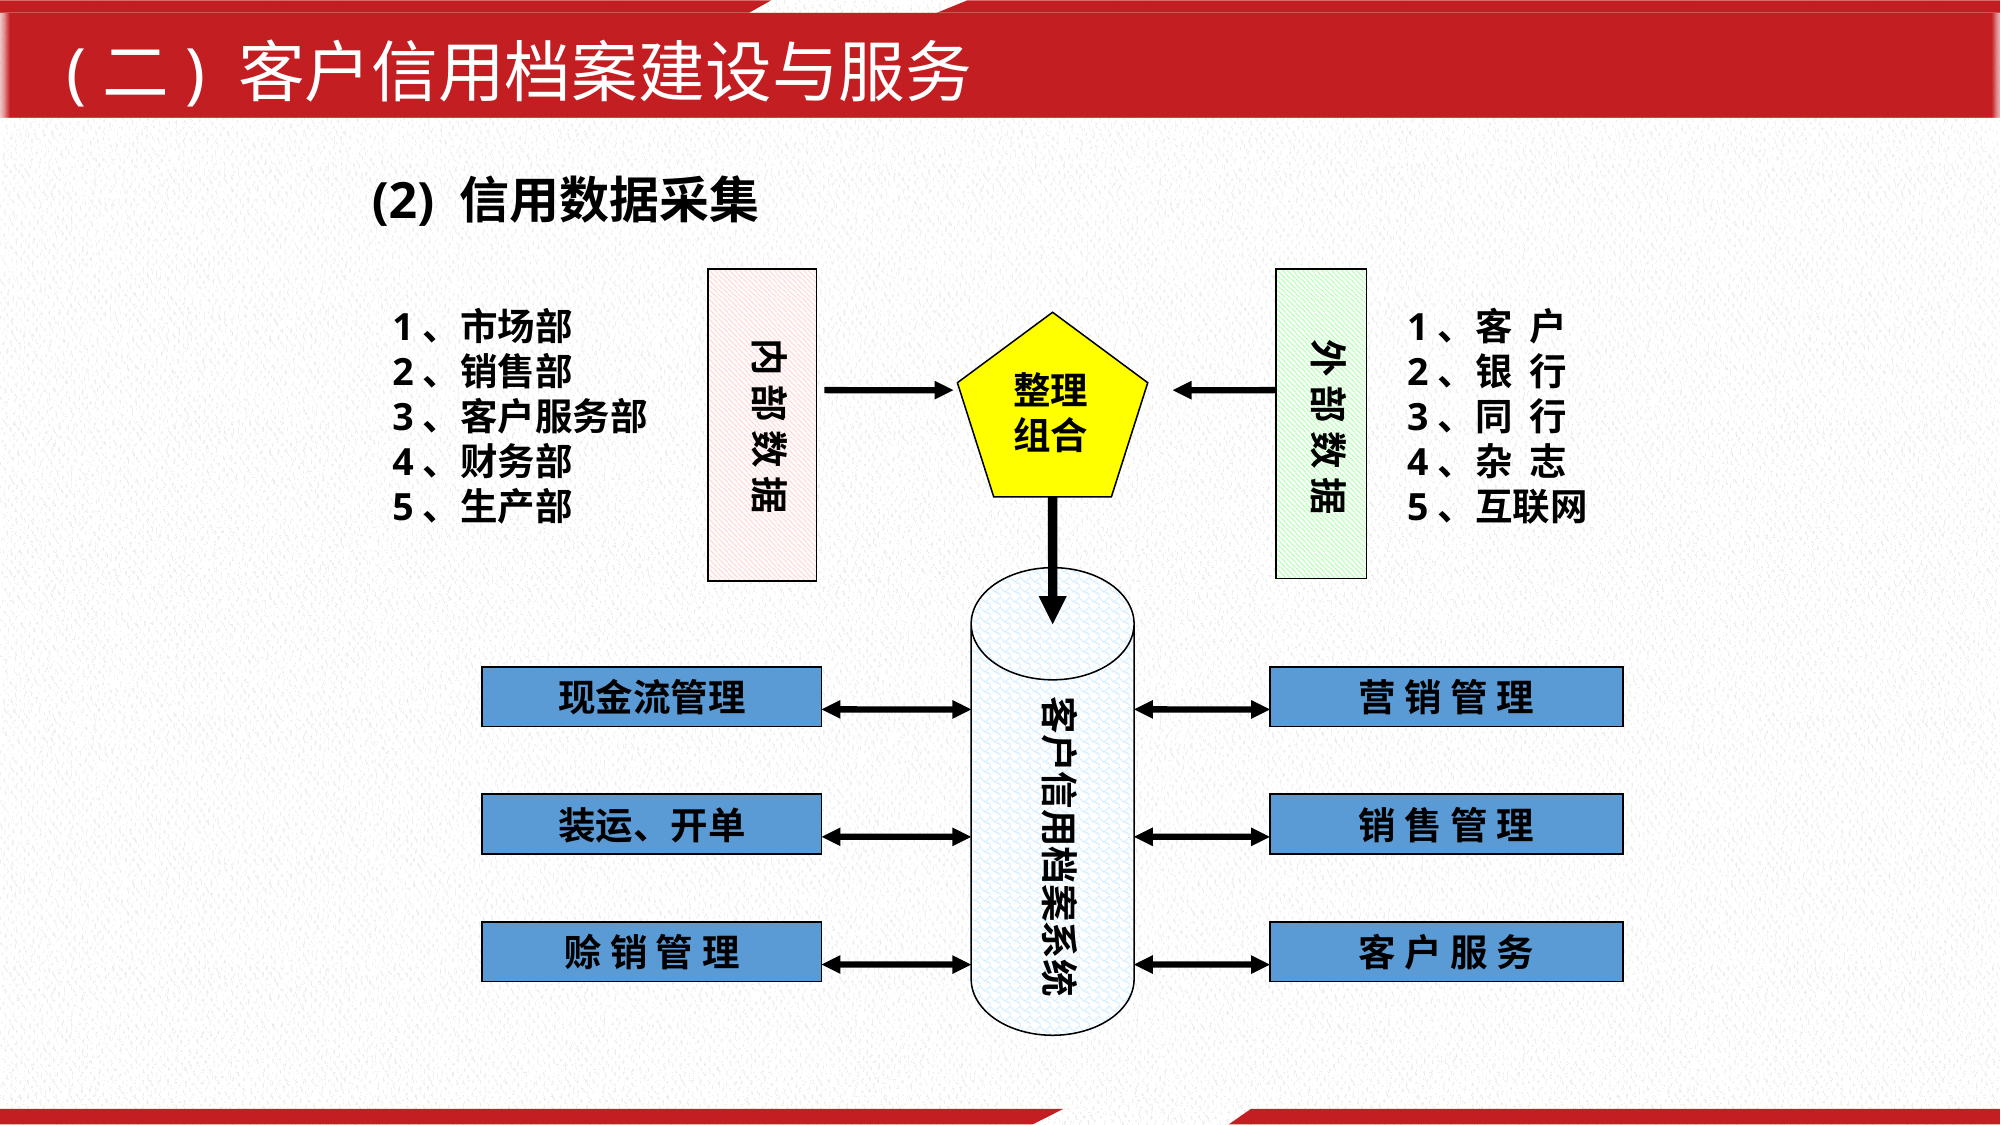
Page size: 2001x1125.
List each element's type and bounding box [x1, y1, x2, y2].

text_box [0, 118, 2000, 1125]
picture [0, 12, 2000, 118]
text_box [0, 0, 2000, 12]
text_box [357, 160, 1624, 1036]
